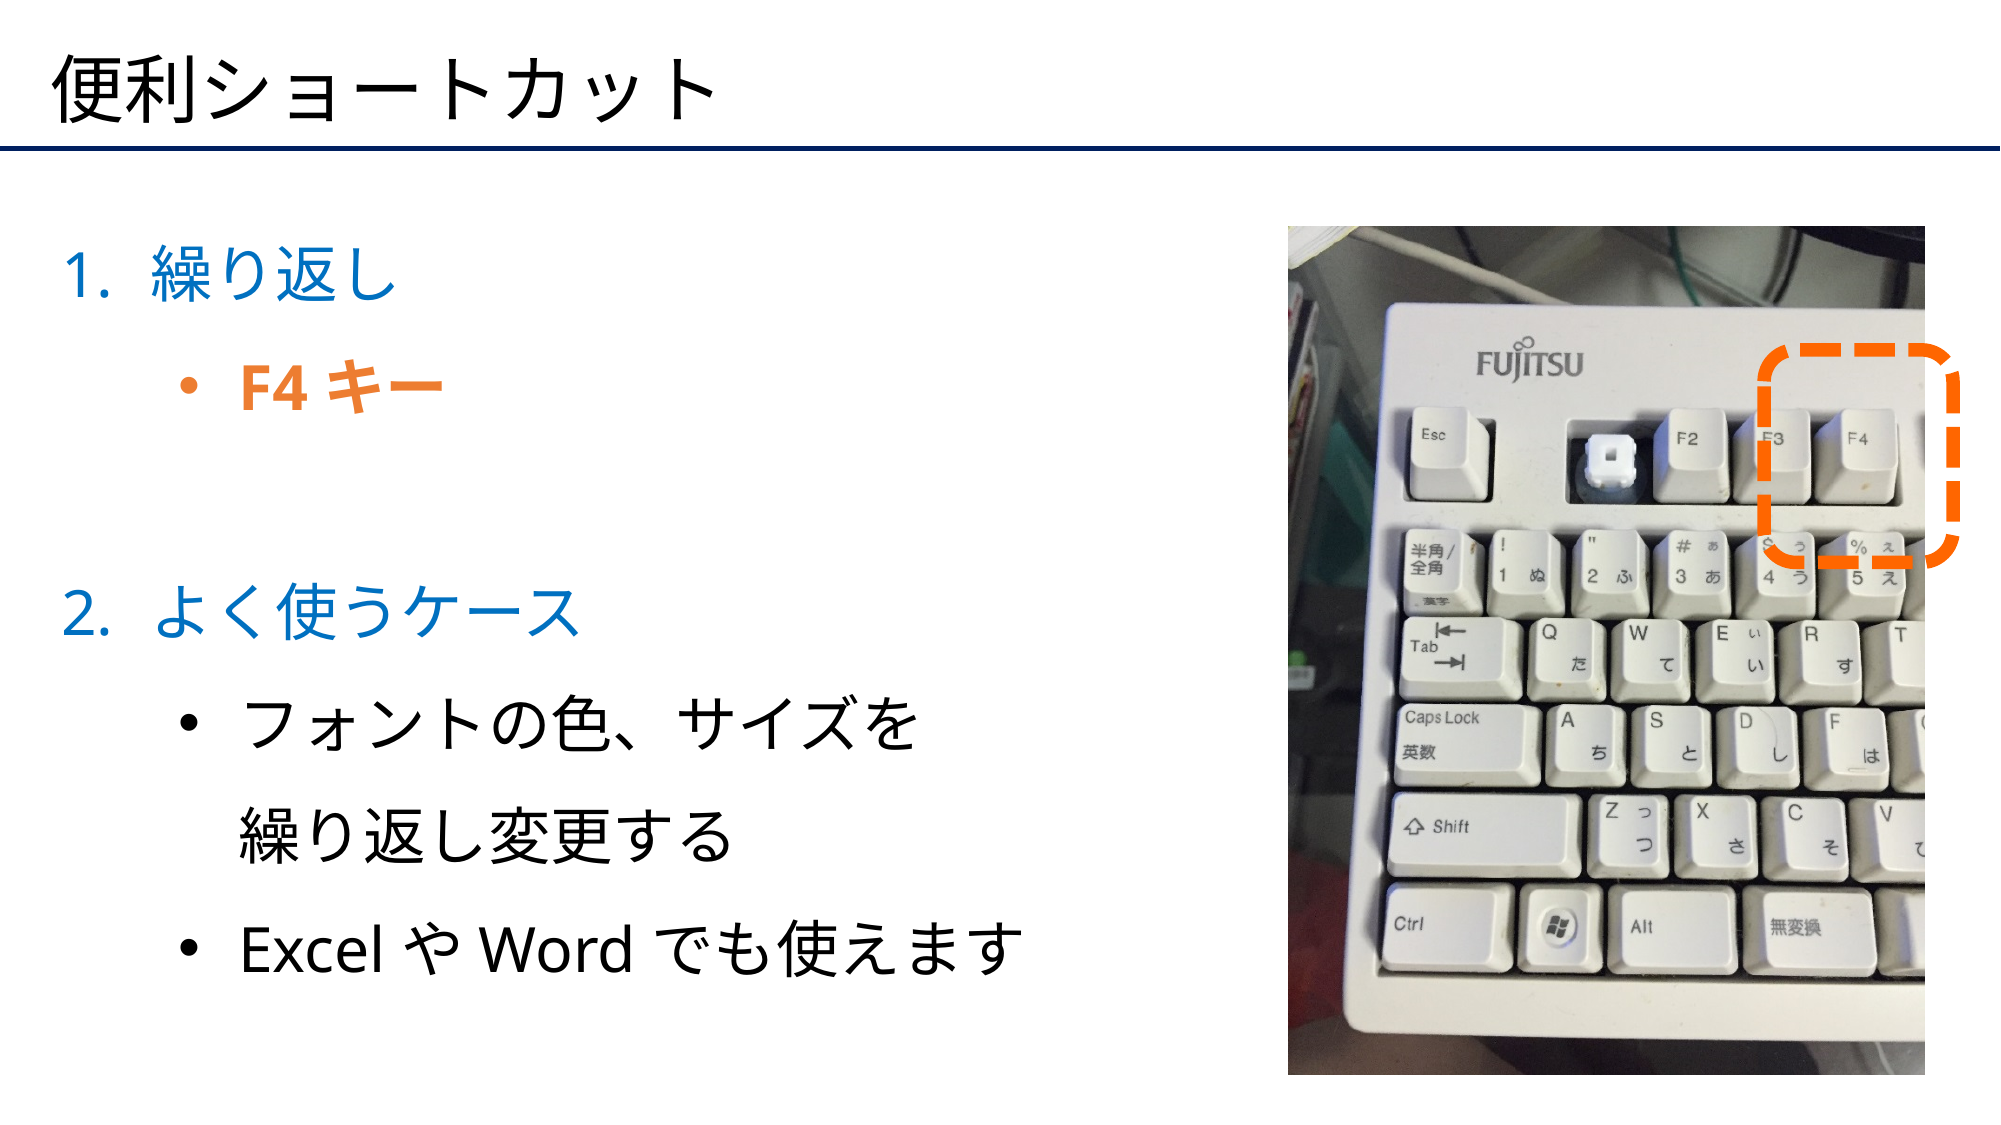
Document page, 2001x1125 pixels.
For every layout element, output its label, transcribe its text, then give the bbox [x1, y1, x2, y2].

text_box 繰り返し F4キー よく使うケース フォントの色、サイズを 繰り返し変更する ExcelやWordでも使えます [46, 190, 1925, 993]
title 便利ショートカット [34, 30, 1925, 157]
picture [1288, 226, 1925, 1075]
text_box [1925, 350, 1954, 563]
